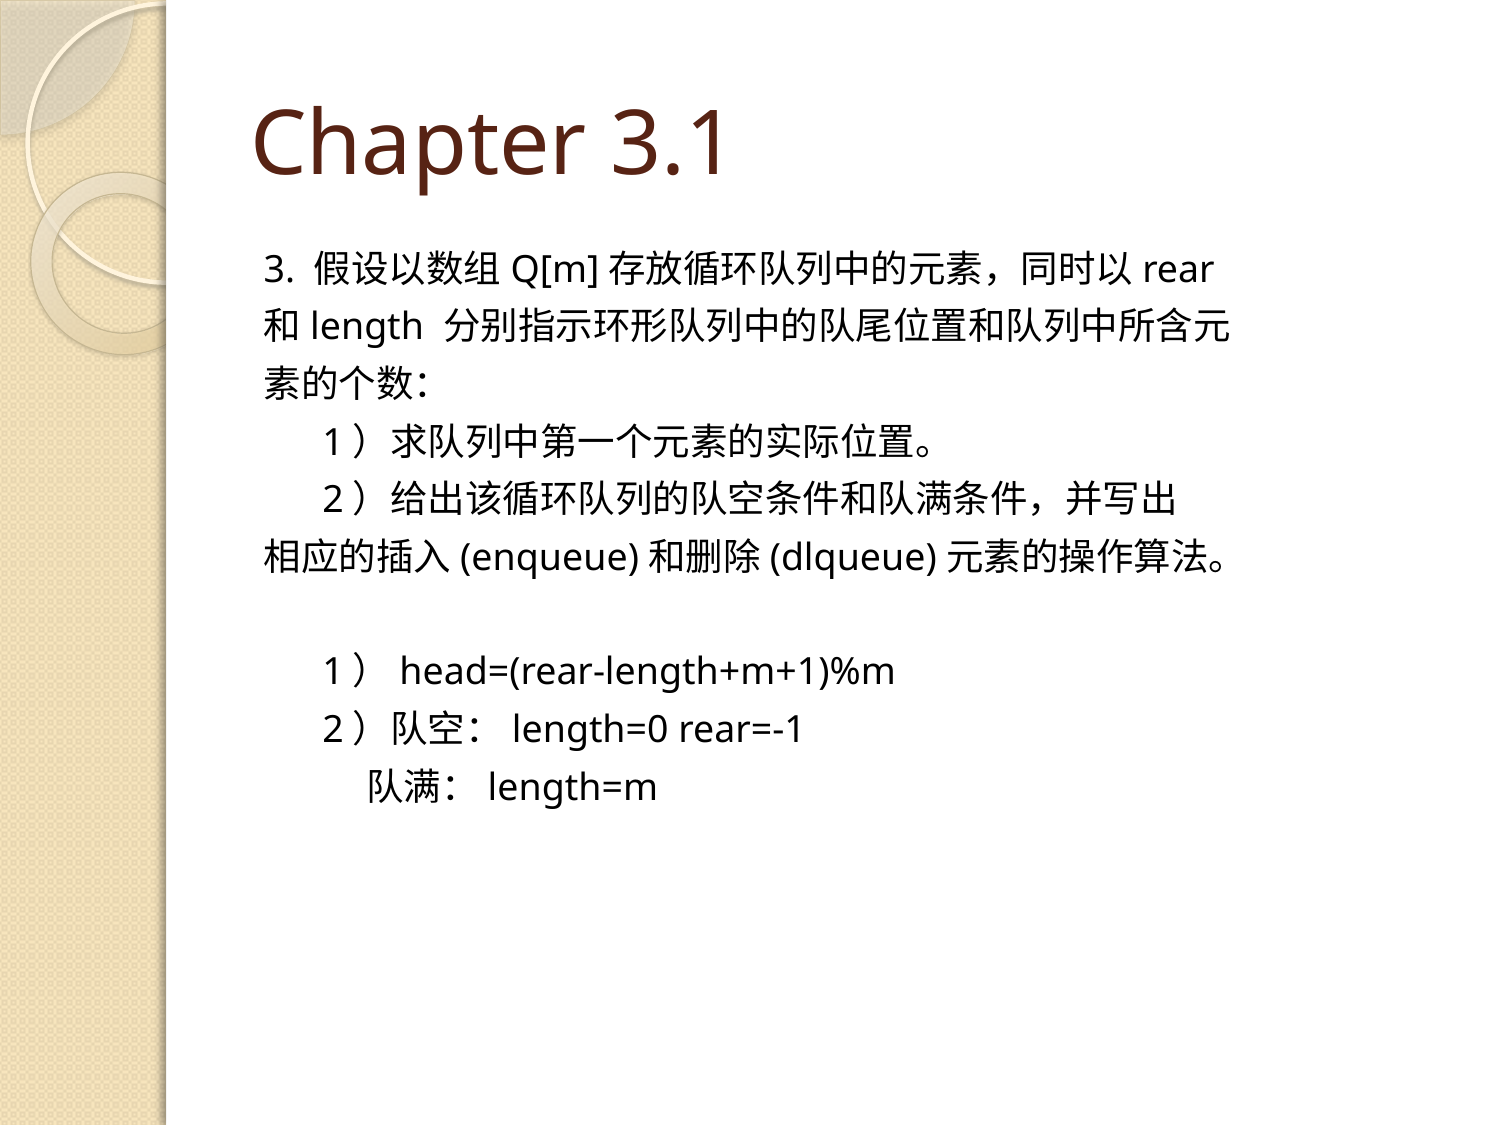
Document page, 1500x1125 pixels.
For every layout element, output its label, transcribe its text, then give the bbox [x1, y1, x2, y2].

title Chapter 3.1 [235, 45, 1466, 233]
list 3. 假设以数组Q[m]存放循环队列中的元素，同时以rear 和length 分别指示环形队列中的队尾位置和队列中所含元 素的个数： 1）求队列中第一个元素的实际位置。 2）给出该循环队列的队空条件和队满条件，并写出 相应的插入(enqueue)和删除(dlqueue)元素的操作算法。 1）head=(rear-length+m+1)%m 2）队空：length=0 rear=-1 队满：length=m [235, 237, 1466, 1025]
